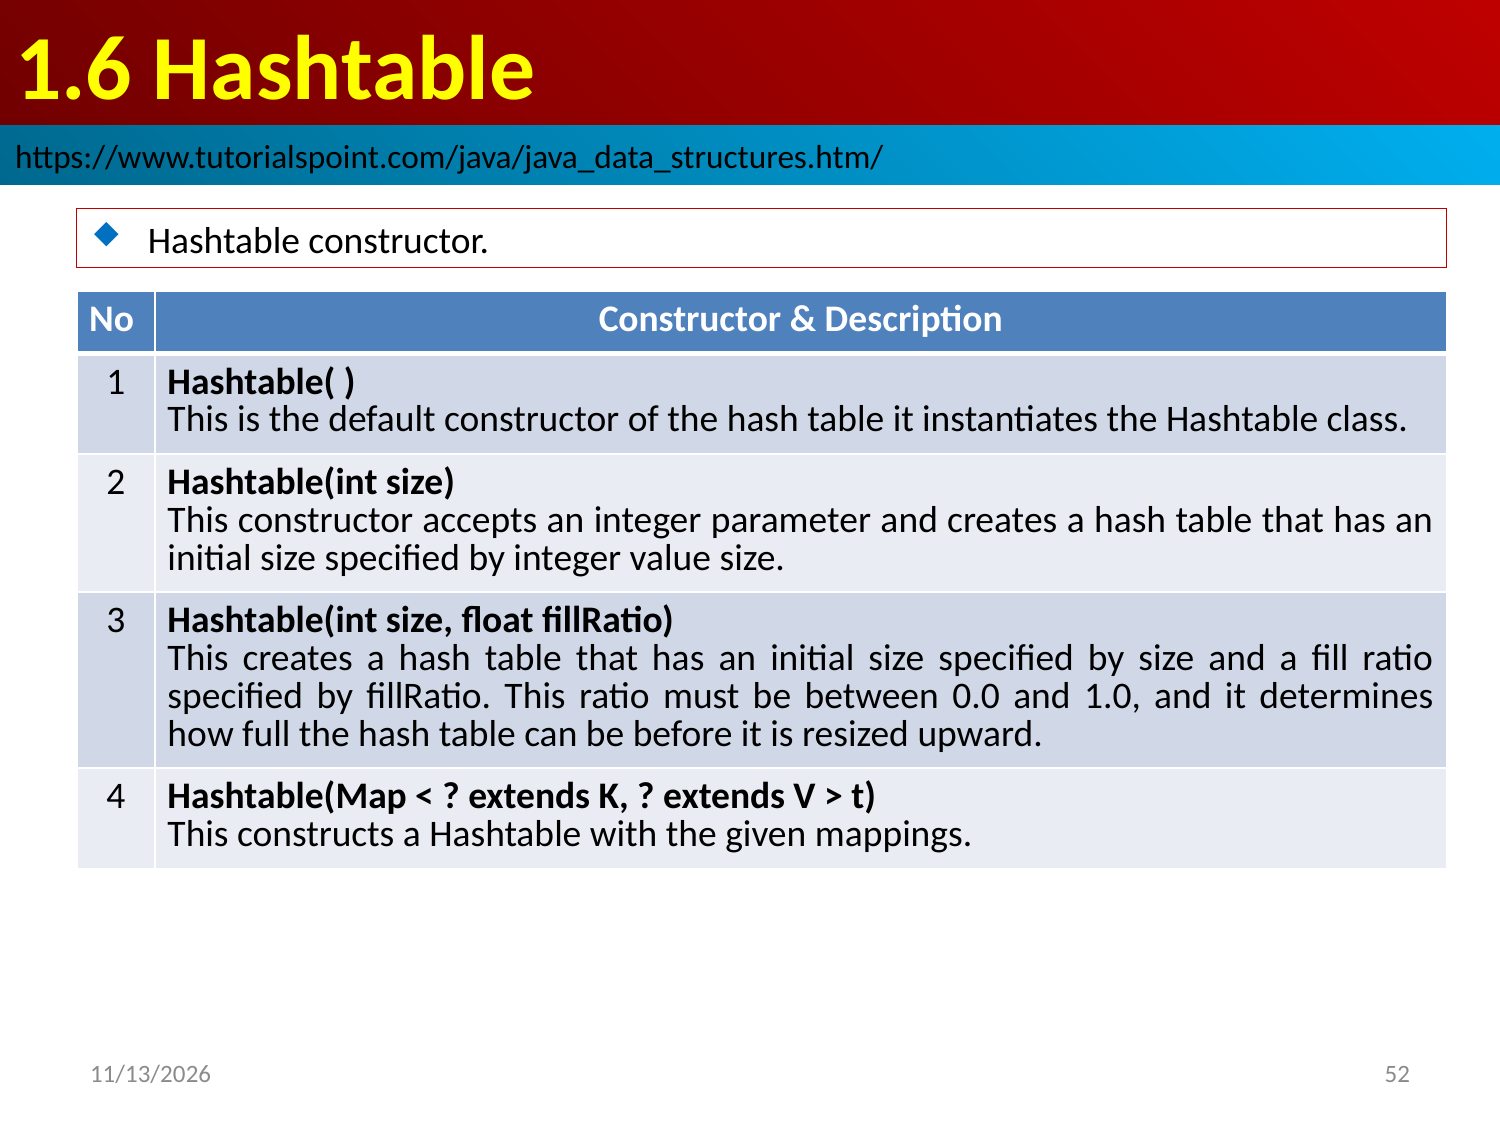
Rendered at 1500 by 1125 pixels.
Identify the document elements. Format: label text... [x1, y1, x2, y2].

slide_number 52 [1074, 1042, 1425, 1103]
table_cell Hashtable( ) This is the default constructor of the hash table it instantiates the Hashtable class. [156, 356, 1446, 453]
table_cell 1 [78, 356, 154, 453]
table_cell Hashtable(Map < ? extends K, ? extends V > t) This constructs a Hashtable with the given mappings. [156, 769, 1446, 868]
table_header No [78, 292, 154, 351]
table_cell Hashtable(int size) This constructor accepts an integer parameter and creates a hash table that has an initial size specified by integer value size. [156, 455, 1446, 591]
table_cell 2 [78, 455, 154, 591]
text_box https://www.tutorialspoint.com/java/java_data_structures.htm/ [0, 125, 1500, 185]
table_cell 3 [78, 593, 154, 767]
table_cell 4 [78, 769, 154, 868]
title 1.6 Hashtable [0, 0, 1500, 125]
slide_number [75, 1042, 425, 1103]
table_header Constructor & Description [156, 292, 1446, 351]
subtitle Hashtable constructor. [76, 208, 1447, 268]
table_cell Hashtable(int size, float fillRatio) This creates a hash table that has an initial size specified by size and a fill ratio specified by fillRatio. This ratio must be between 0.0 and 1.0, and it determines how full the hash table can be before it is resized upward. [156, 593, 1446, 767]
